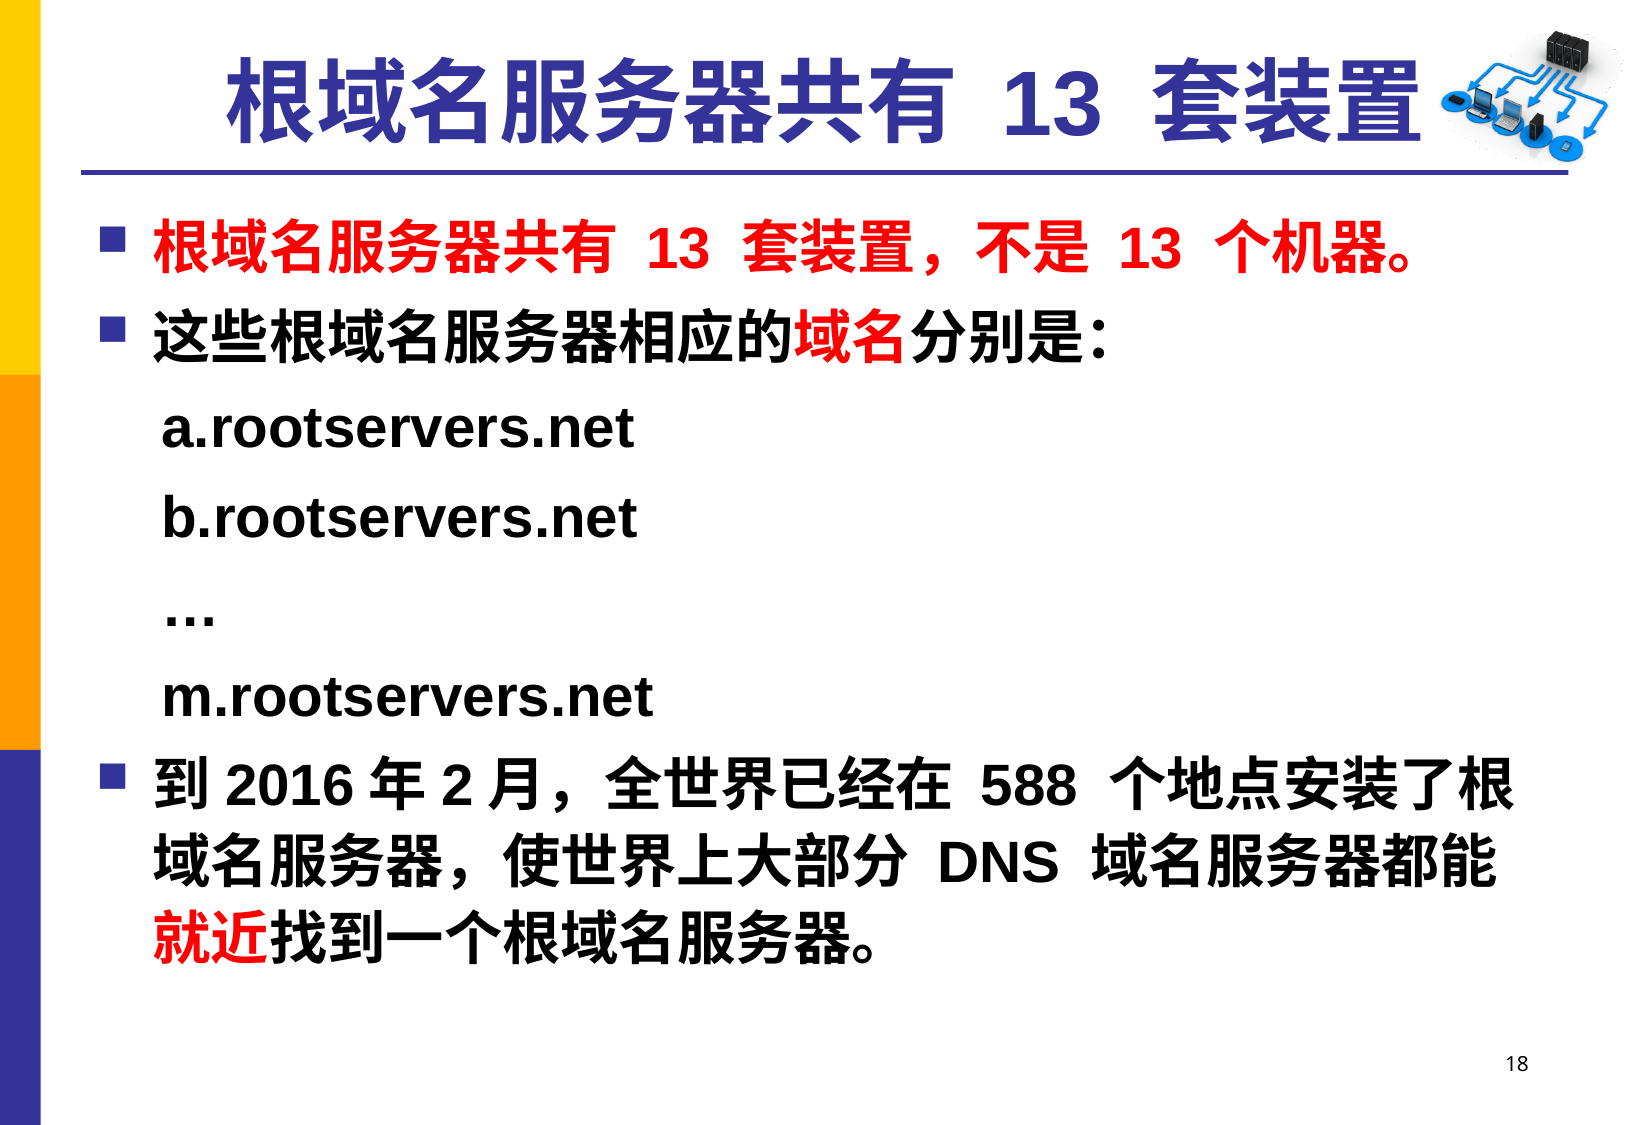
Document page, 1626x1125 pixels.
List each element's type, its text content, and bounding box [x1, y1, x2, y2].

slide_number 18 [1164, 1042, 1544, 1118]
picture [1438, 30, 1624, 165]
list 根域名服务器共有 13 套装置，不是 13 个机器。 这些根域名服务器相应的域名分别是： a.rootservers.net b.rootservers.net … m.rootservers.net 到2016年2月，全世界已经在 588 个地点安装了根域名服务器，使世界上大部分 DNS 域名服务器都能就近找到一个根域名服务器。 [81, 196, 1569, 1006]
title 根域名服务器共有 13 套装置 [81, 30, 1569, 161]
